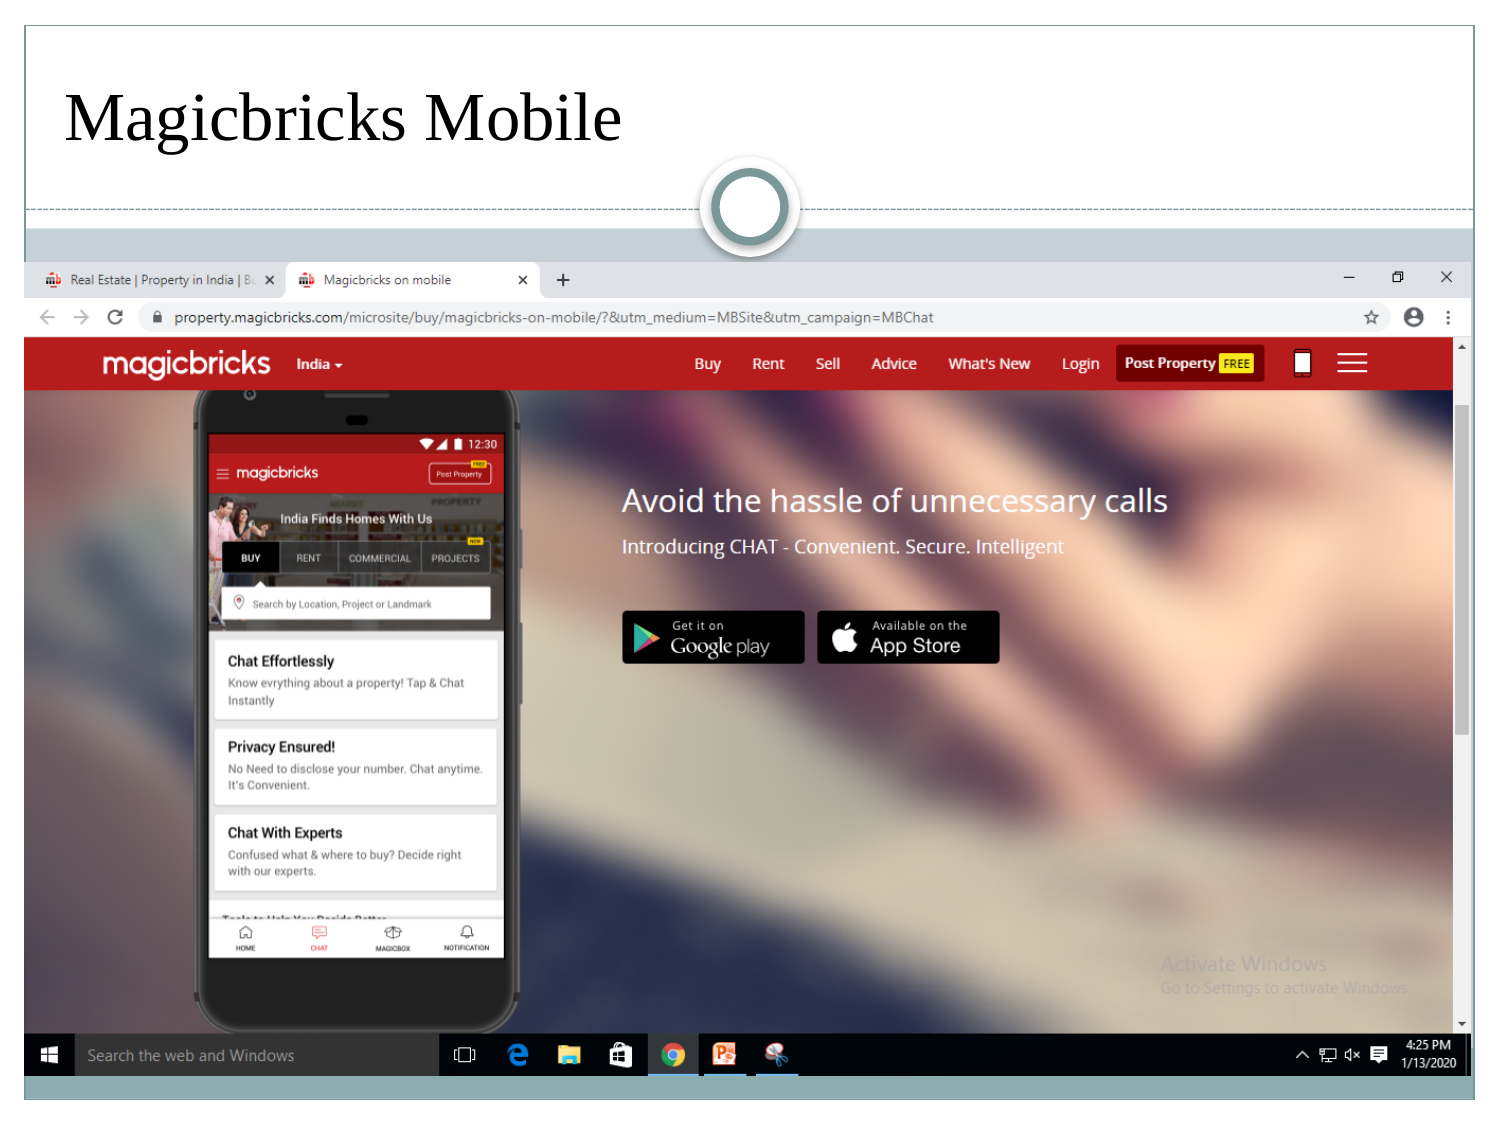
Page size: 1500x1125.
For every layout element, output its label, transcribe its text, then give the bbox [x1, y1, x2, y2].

title Magicbricks Mobile [49, 37, 1450, 162]
picture [24, 262, 1471, 1076]
